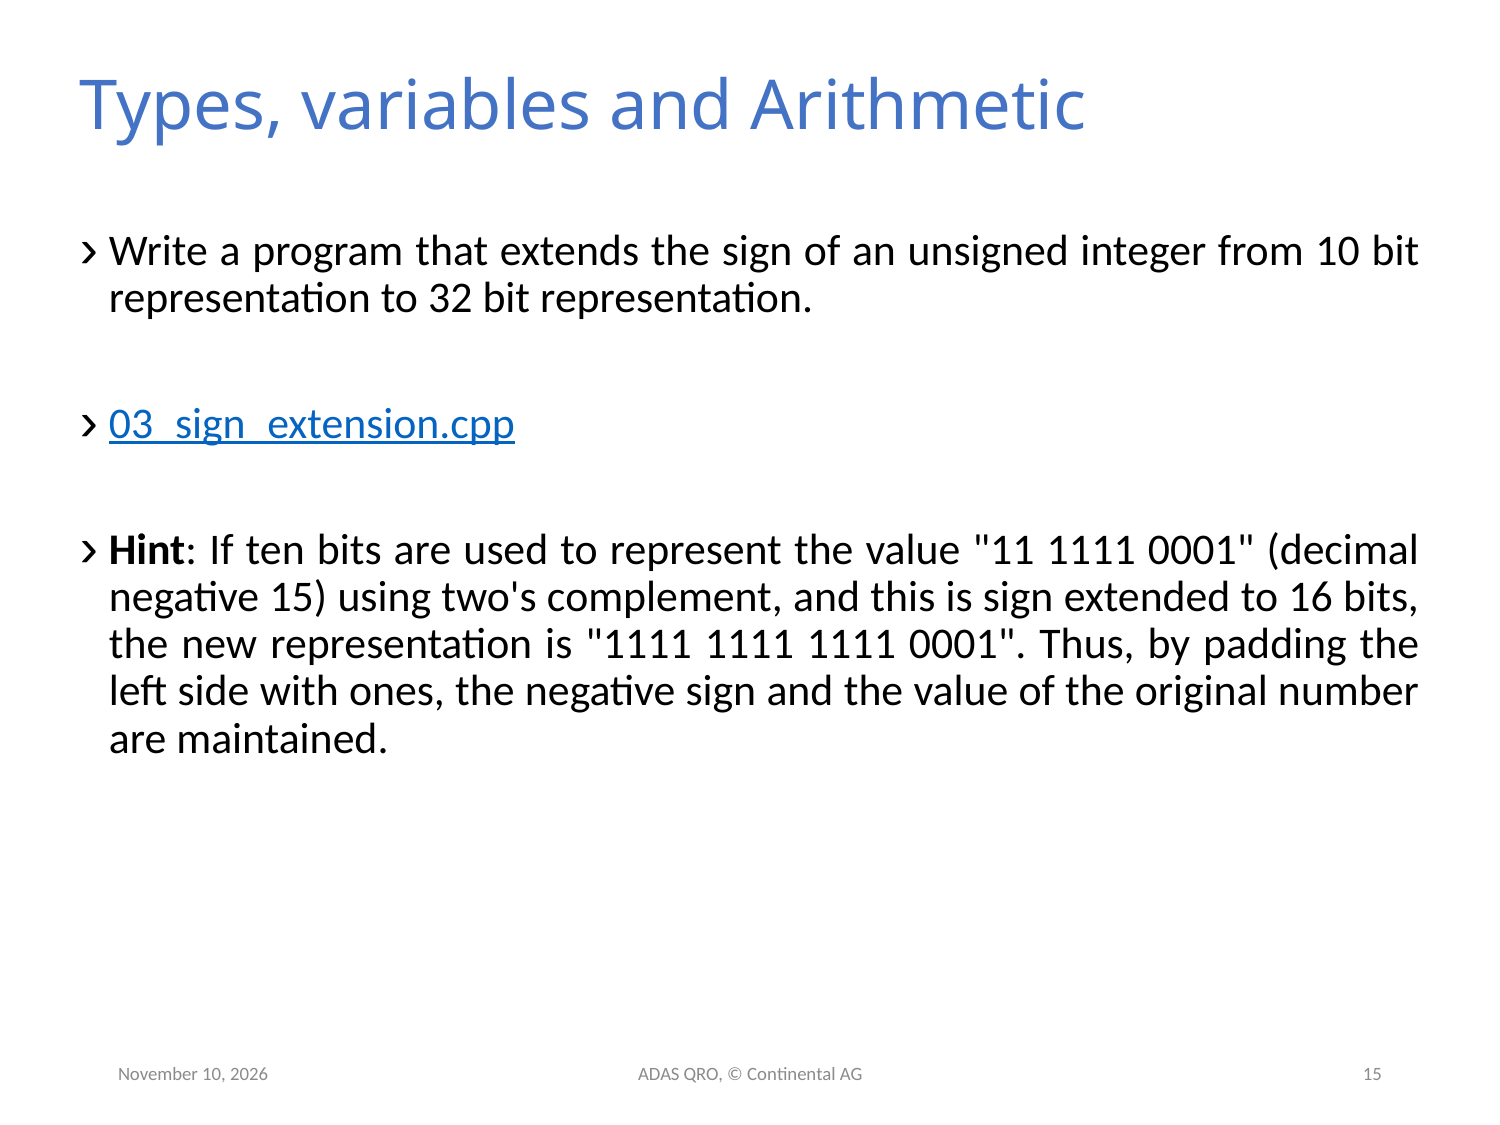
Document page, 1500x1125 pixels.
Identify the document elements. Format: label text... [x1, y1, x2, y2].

footer ADAS QRO, © Continental AG [496, 1042, 1004, 1103]
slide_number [103, 1042, 441, 1103]
slide_number 15 [1059, 1042, 1397, 1103]
list Write a program that extends the sign of an unsigned integer from 10 bit representation to 32 bit representation. 03_sign_extension.cpp Hint: If ten bits are used to represent the value "11 1111 0001" (decimal negative 15) using two's complement, and this is sign extended to 16 bits, the new representation is "1111 1111 1111 0001". Thus, by padding the left side with ones, the negative sign and the value of the original number are maintained. [64, 220, 1436, 965]
title Types, variables and Arithmetic [64, 48, 1436, 167]
